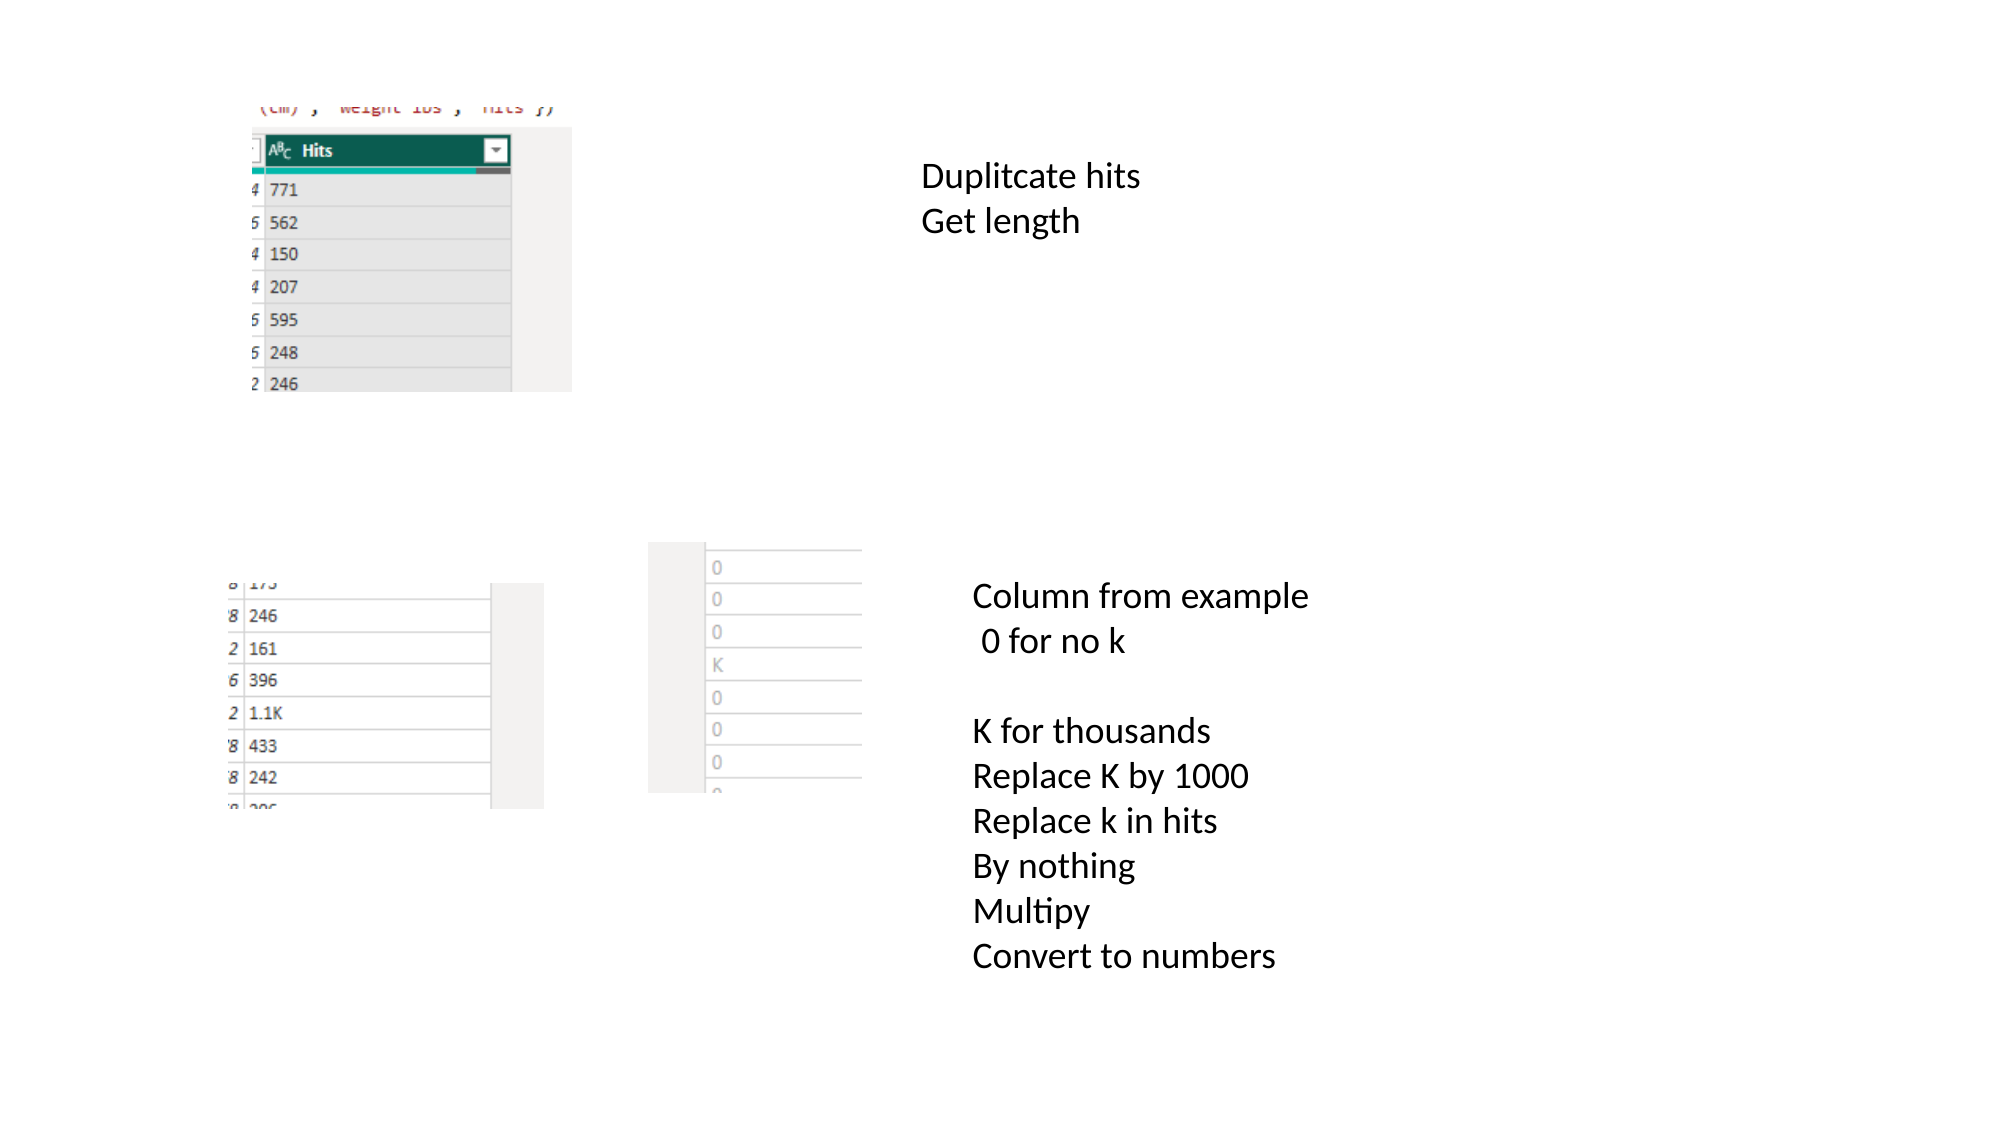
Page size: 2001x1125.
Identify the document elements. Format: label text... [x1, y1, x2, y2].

text_box Duplitcate hits Get length [906, 143, 1226, 248]
text_box Column from example 0 for no k K for thousands Replace K by 1000 Replace k in hits By nothing Multipy Convert to numbers [957, 564, 1620, 984]
picture [228, 583, 544, 809]
picture [252, 107, 572, 392]
picture [648, 542, 862, 793]
